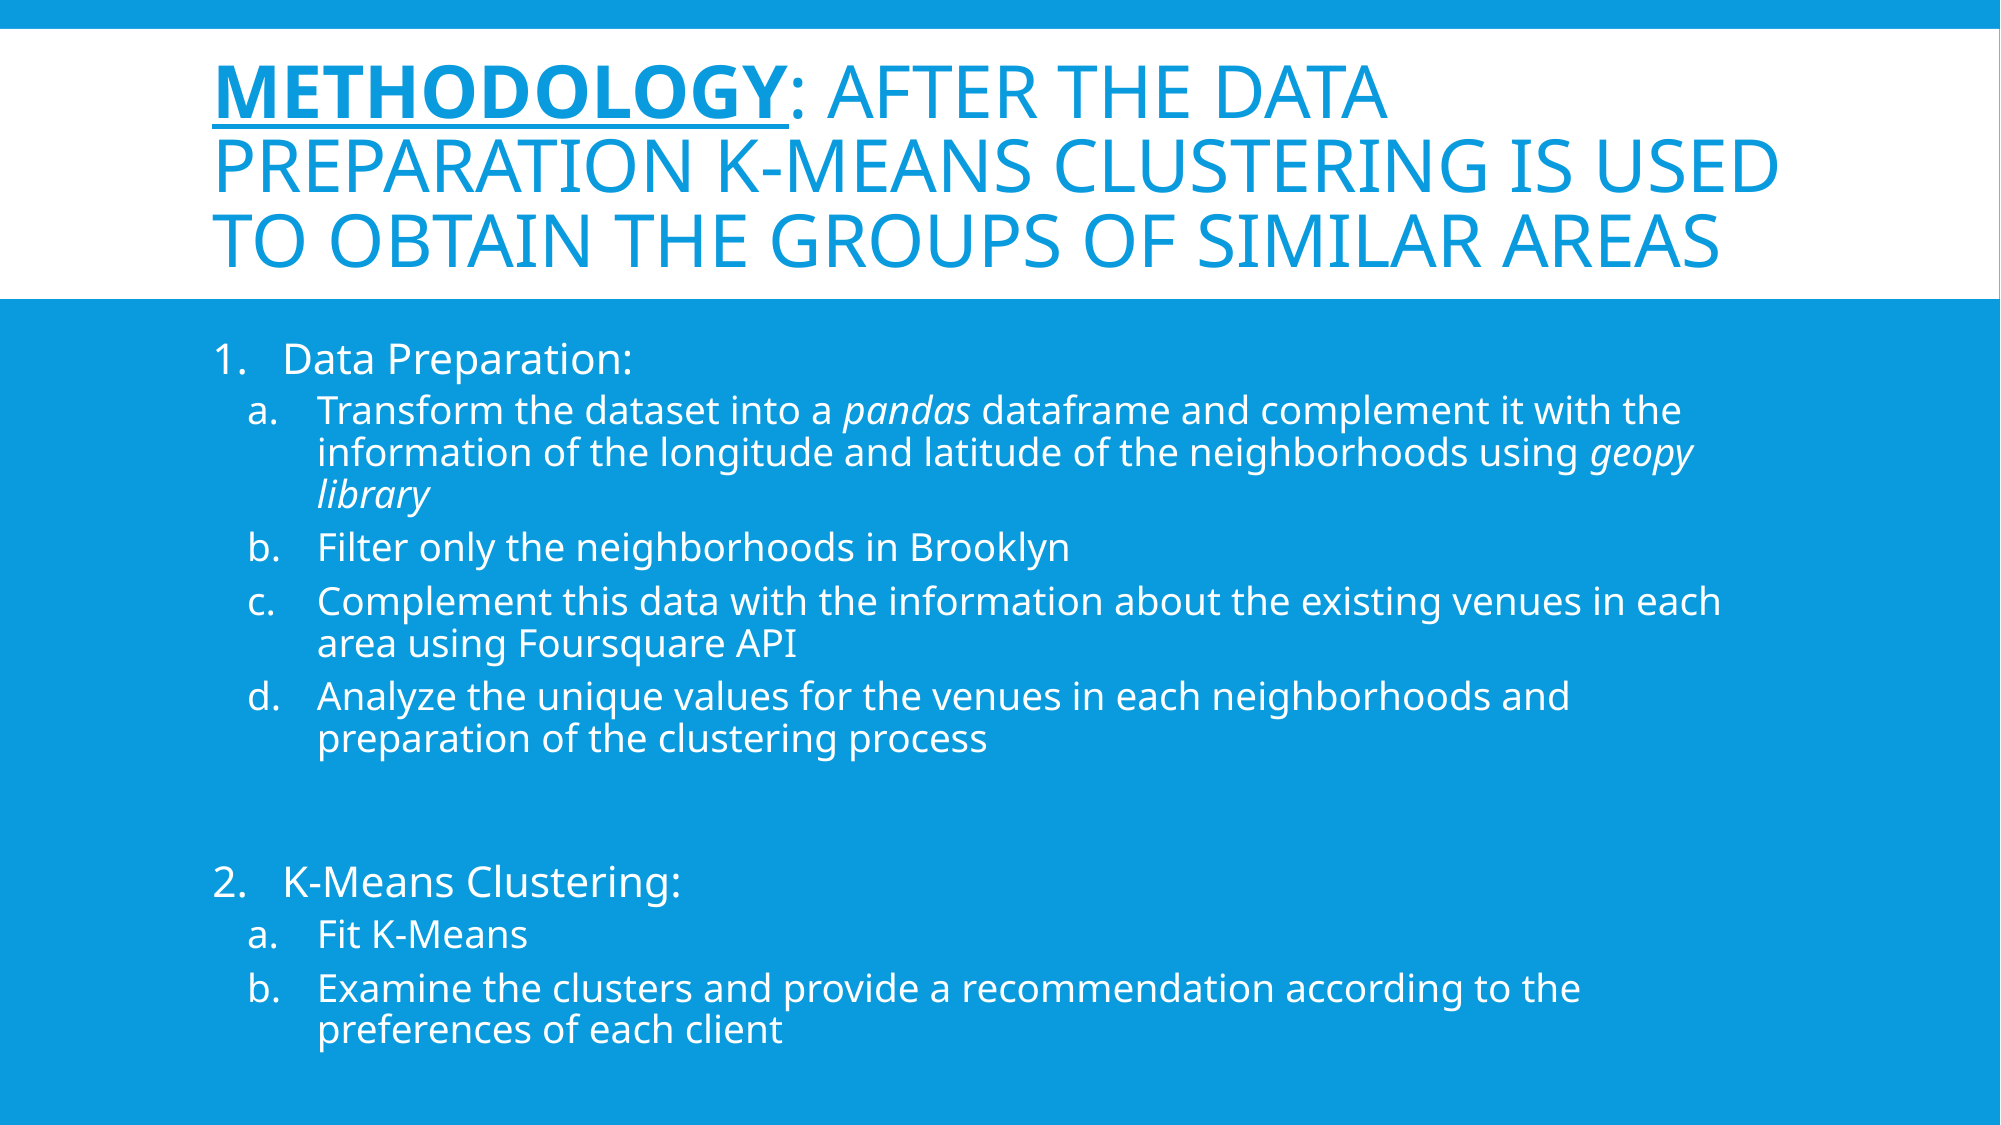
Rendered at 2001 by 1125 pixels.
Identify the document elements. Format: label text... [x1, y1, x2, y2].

title Methodology: After the data preparation K-means clustering is used to obtain the groups of similar areas [197, 46, 1803, 295]
list Data Preparation: Transform the dataset into a pandas dataframe and complement it with the information of the longitude and latitude of the neighborhoods using geopy library Filter only the neighborhoods in Brooklyn Complement this data with the information about the existing venues in each area using Foursquare API Analyze the unique values for the venues in each neighborhoods and preparation of the clustering process K-Means Clustering: Fit K-Means Examine the clusters and provide a recommendation according to the preferences of each client [197, 329, 1803, 1064]
